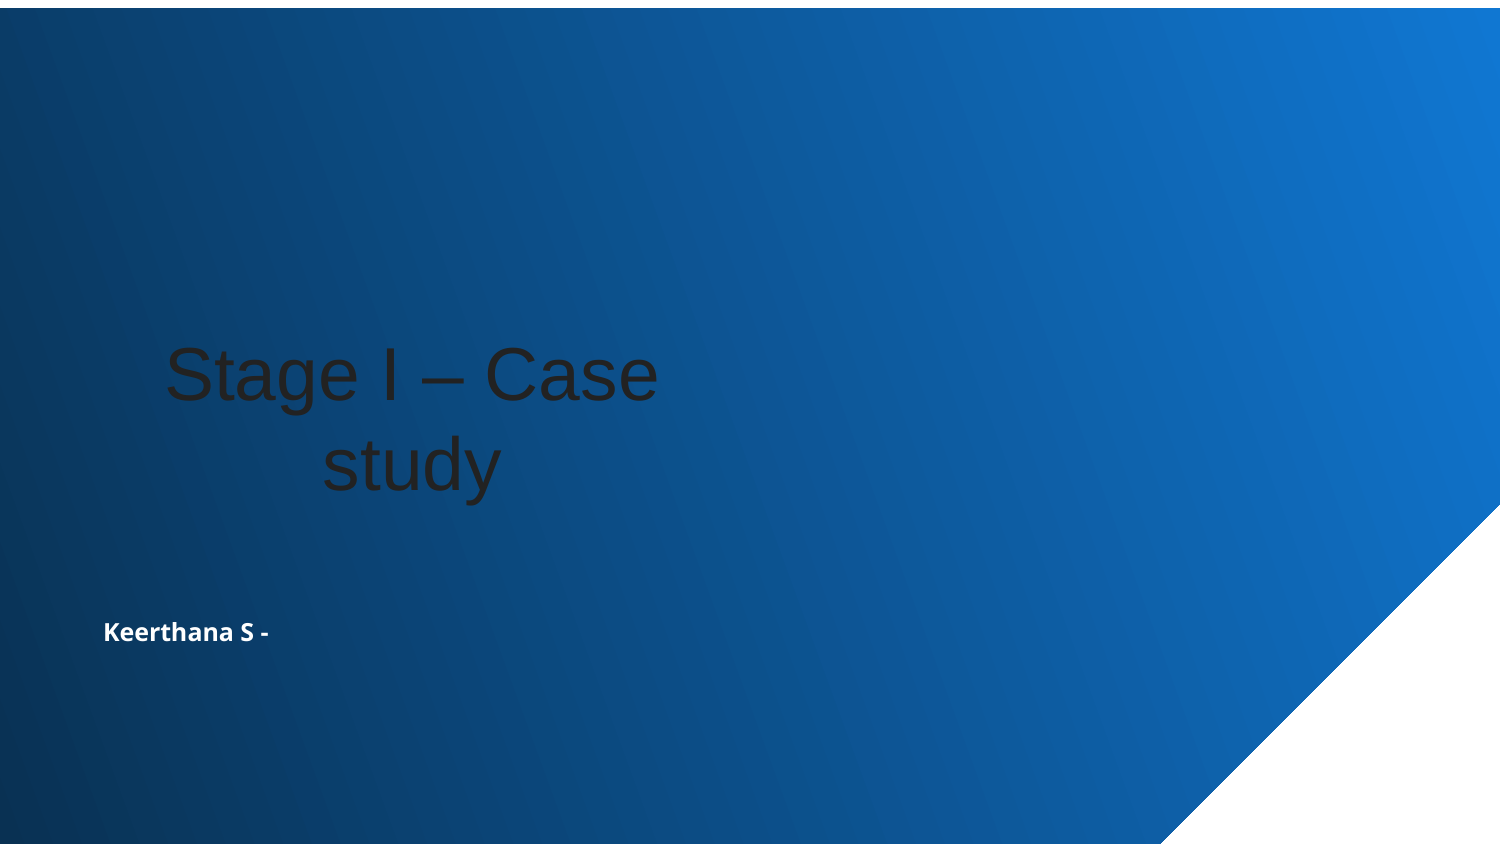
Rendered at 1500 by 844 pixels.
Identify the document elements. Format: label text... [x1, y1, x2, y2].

text_box Keerthana S - [88, 601, 1114, 662]
text_box Stage I – Case study [88, 310, 737, 521]
text_box [88, 543, 999, 601]
text_box [0, 8, 1500, 844]
